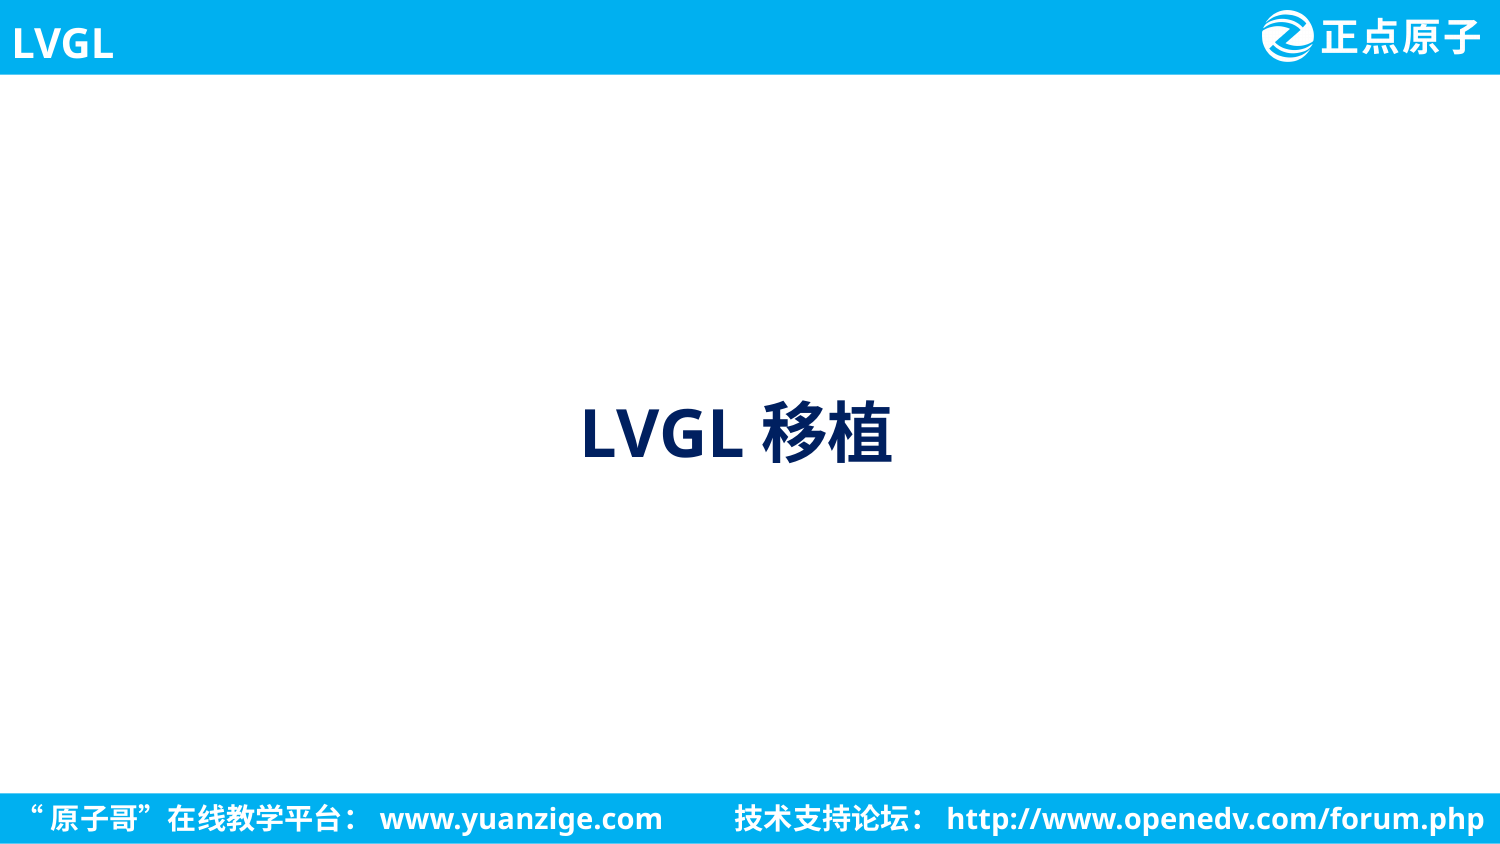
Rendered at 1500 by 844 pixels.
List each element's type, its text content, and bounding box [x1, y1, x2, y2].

picture [1412, 44, 1418, 52]
picture [1364, 45, 1370, 53]
text_box [0, 0, 1500, 76]
picture [1322, 21, 1357, 52]
picture [1367, 18, 1396, 42]
picture [1263, 27, 1307, 61]
picture [1404, 20, 1438, 54]
text_box “原子哥”在线教学平台：www.yuanzige.com [0, 793, 560, 843]
picture [1267, 11, 1313, 45]
picture [1391, 45, 1397, 53]
picture [1431, 44, 1438, 52]
picture [1445, 21, 1479, 54]
text_box LVGL [0, 0, 967, 75]
text_box LVGL移植 [385, 348, 1090, 474]
text_box 技术支持论坛：http://www.openedv.com/forum.php [560, 793, 1500, 843]
